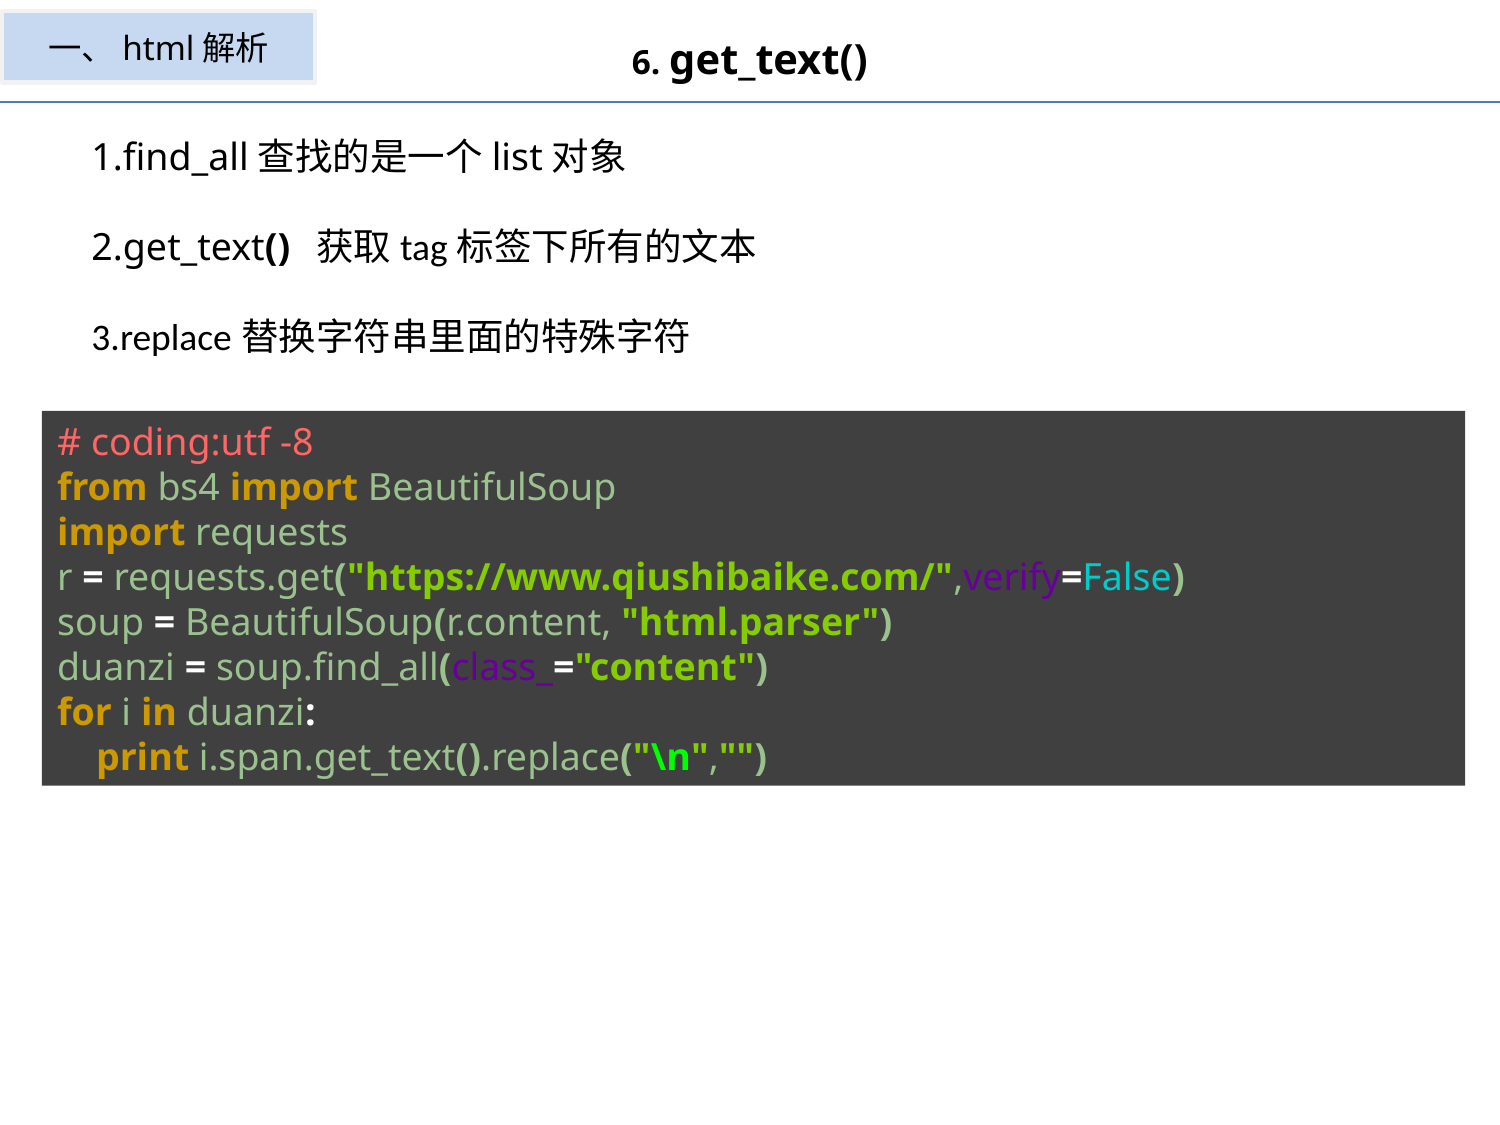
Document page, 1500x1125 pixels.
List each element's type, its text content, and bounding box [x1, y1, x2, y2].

text_box 1.find_all查找的是一个list对象 2.get_text() 获取tag标签下所有的文本 3.replace替换字符串里面的特殊字符 [76, 125, 1471, 366]
text_box 6. get_text() [617, 25, 893, 90]
text_box # coding:utf -8 from bs4 import BeautifulSoup import requests r = requests.get("https://www.qiushibaike.com/",verify=False) soup = BeautifulSoup(r.content, "html.parser") duanzi = soup.find_all(class_="content") for i in duanzi: print i.span.get_text().replace("\n","") [41, 410, 1466, 786]
text_box 一、html解析 [0, 9, 317, 85]
